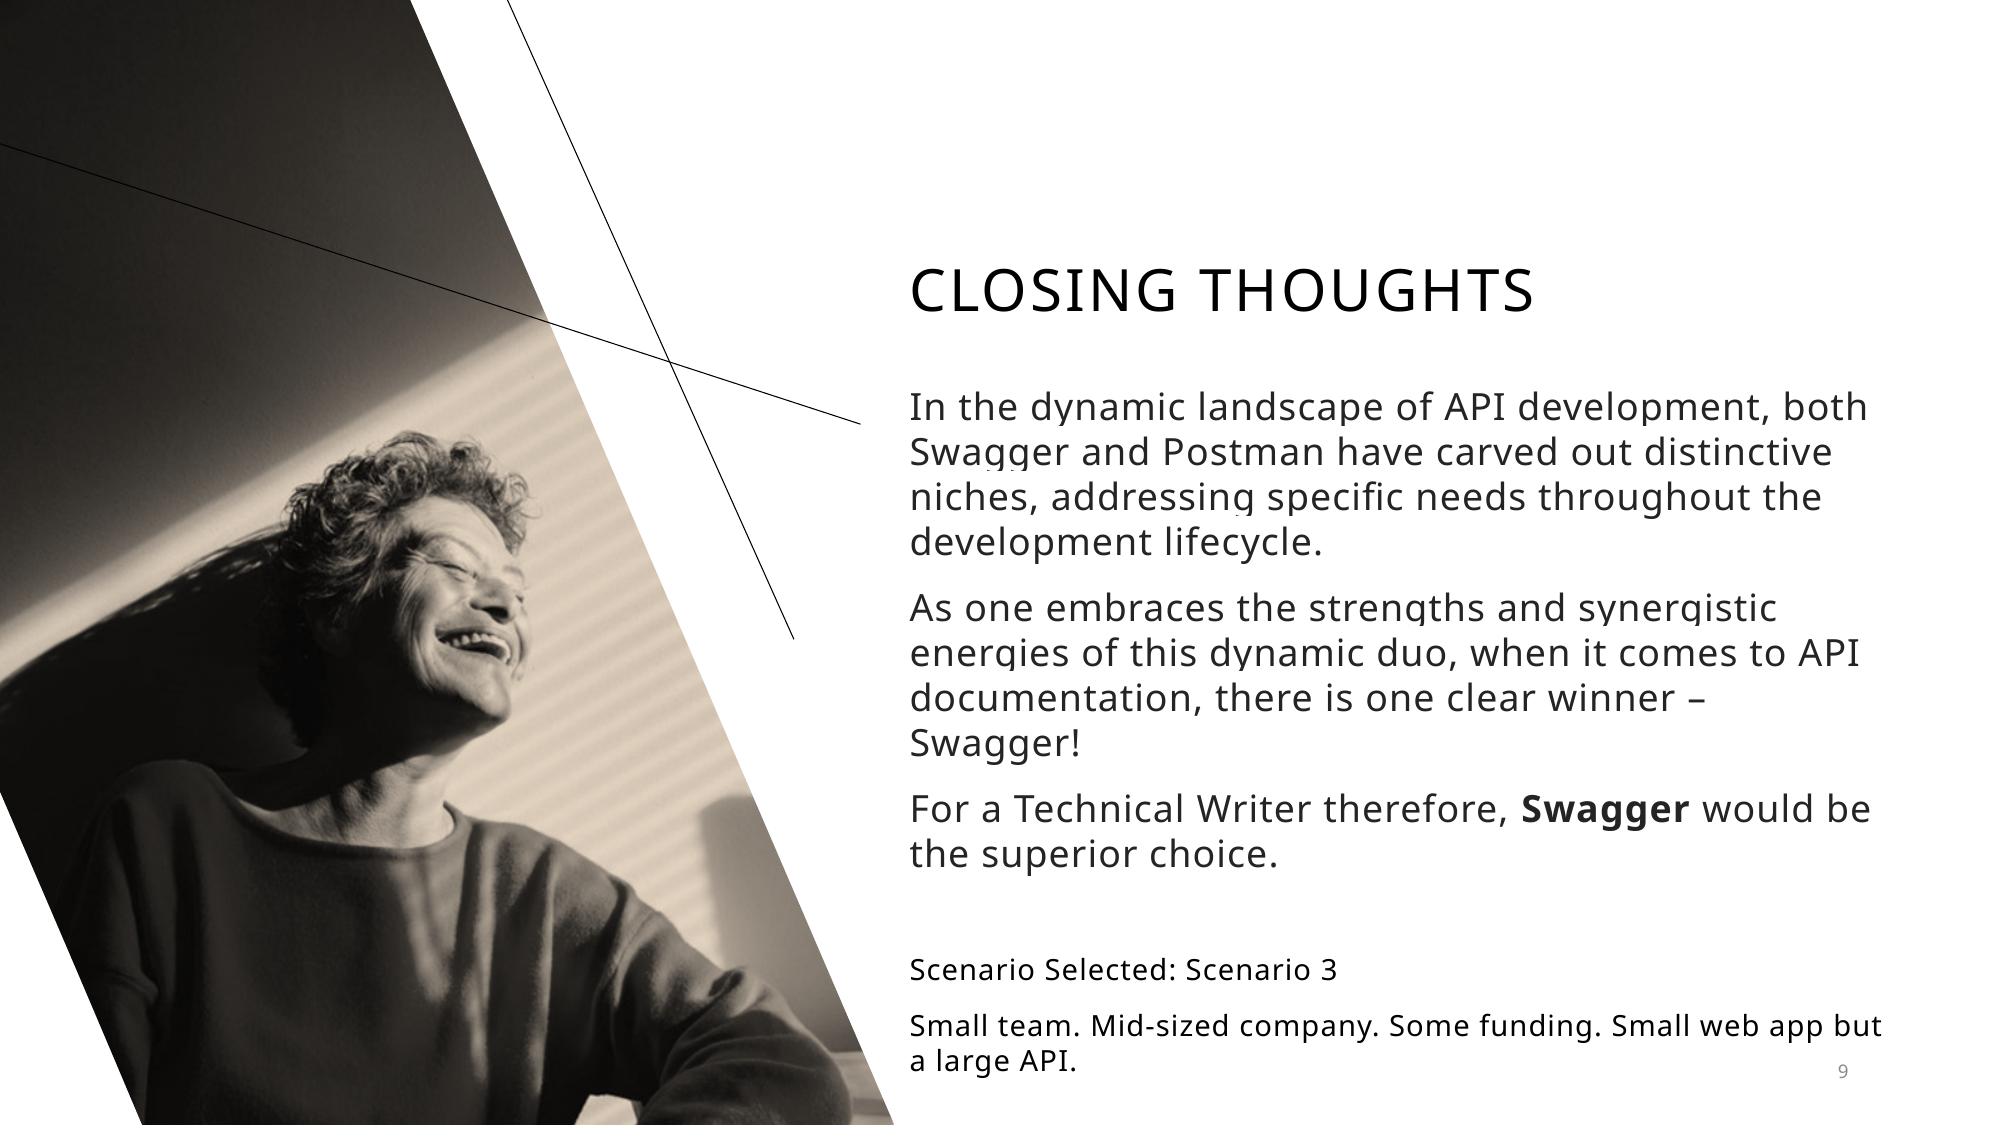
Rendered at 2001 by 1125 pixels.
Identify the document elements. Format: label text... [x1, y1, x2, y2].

picture [0, 0, 895, 1125]
title Closing thoughts [895, 134, 1860, 332]
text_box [0, 143, 861, 425]
slide_number 9 [1701, 1043, 1864, 1103]
list In the dynamic landscape of API development, both Swagger and Postman have carved out distinctive niches, addressing specific needs throughout the development lifecycle. As one embraces the strengths and synergistic energies of this dynamic duo, when it comes to API documentation, there is one clear winner – Swagger! For a Technical Writer therefore, Swagger would be the superior choice. Scenario Selected: Scenario 3 Small team. Mid-sized company. Some funding. Small web app but a large API. [895, 383, 1905, 1043]
